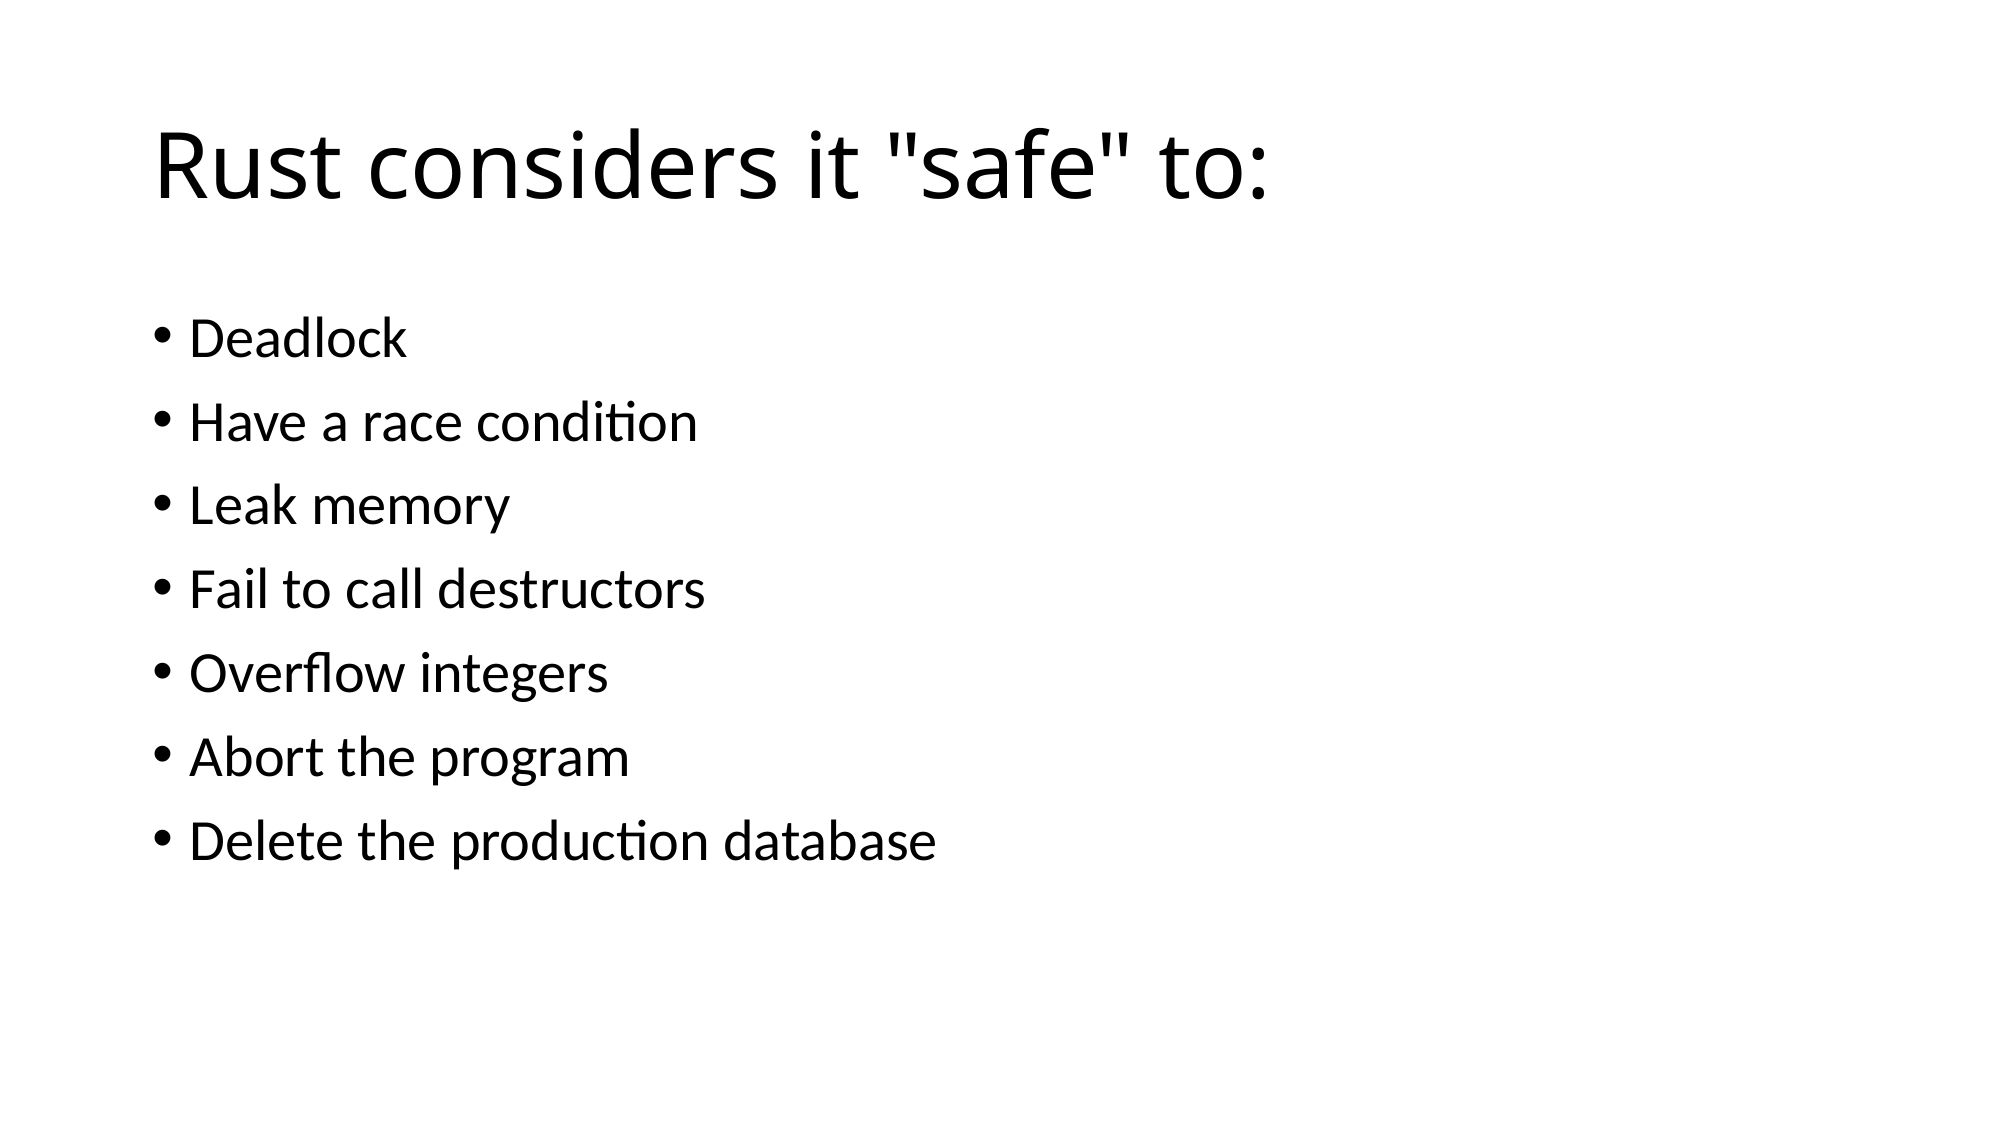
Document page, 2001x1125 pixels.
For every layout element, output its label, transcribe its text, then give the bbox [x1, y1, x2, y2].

title Rust considers it "safe" to: [137, 59, 1863, 278]
list Deadlock Have a race condition Leak memory Fail to call destructors Overflow integers Abort the program Delete the production database [137, 299, 1863, 1014]
